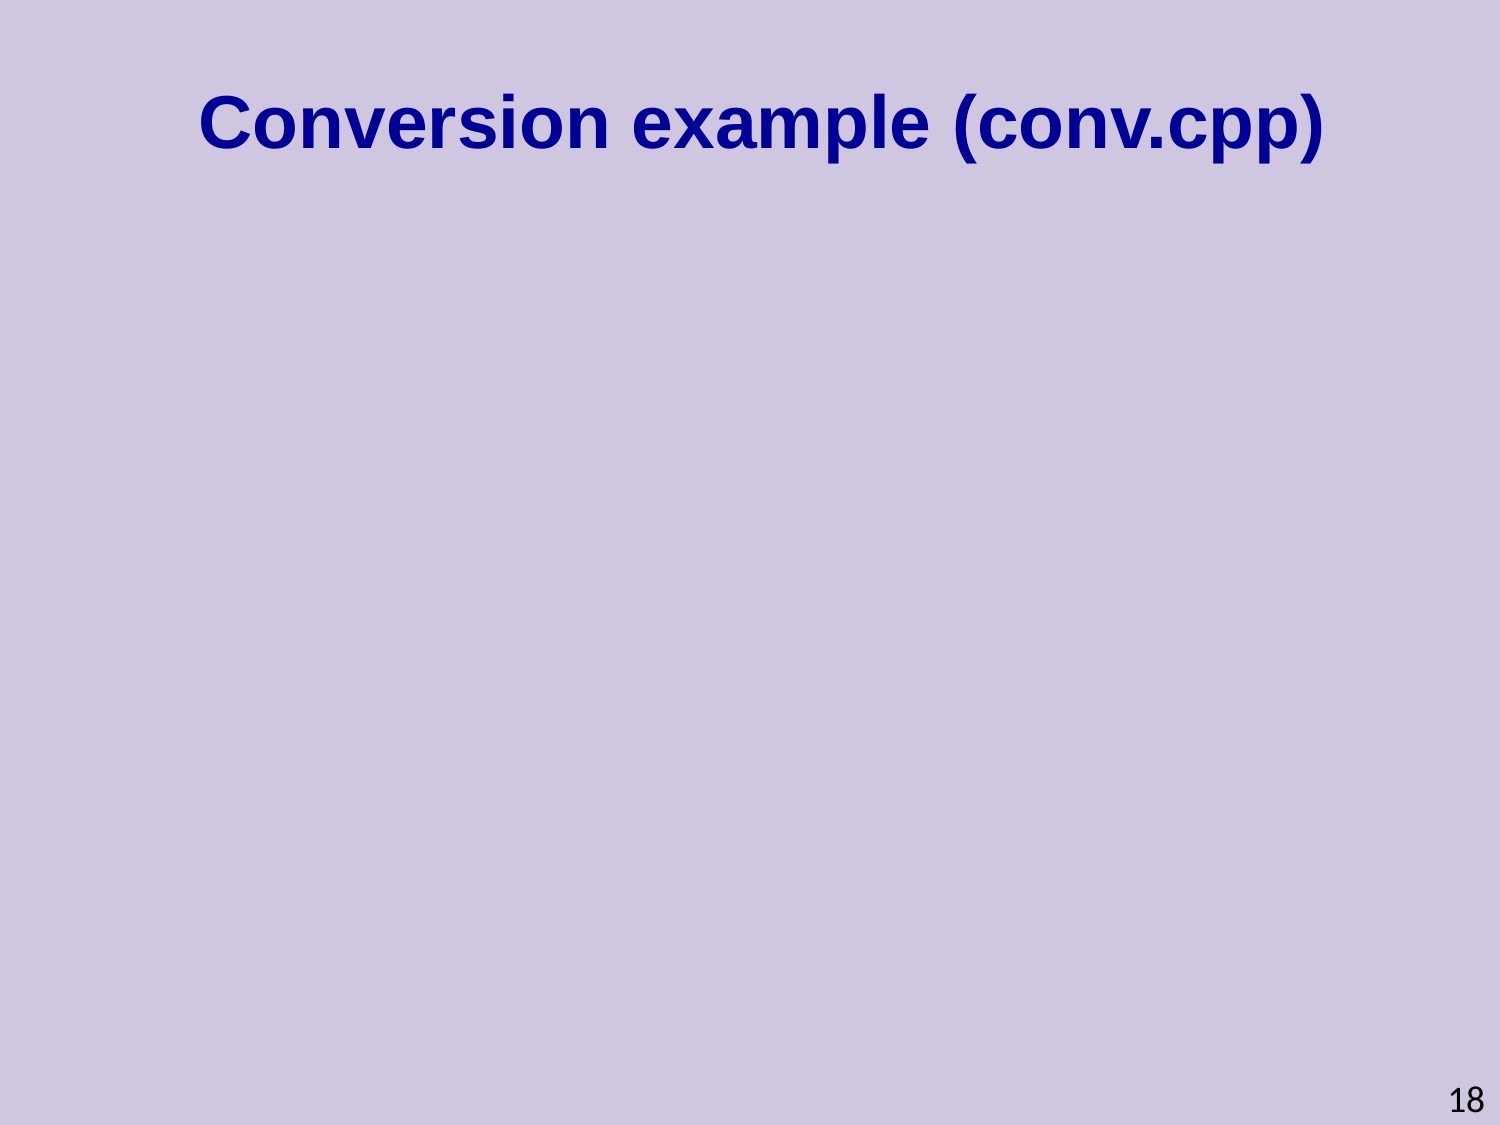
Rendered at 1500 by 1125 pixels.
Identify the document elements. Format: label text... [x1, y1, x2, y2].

text_box 18 [1428, 1069, 1500, 1125]
title Conversion example (conv.cpp) [198, 32, 1468, 206]
